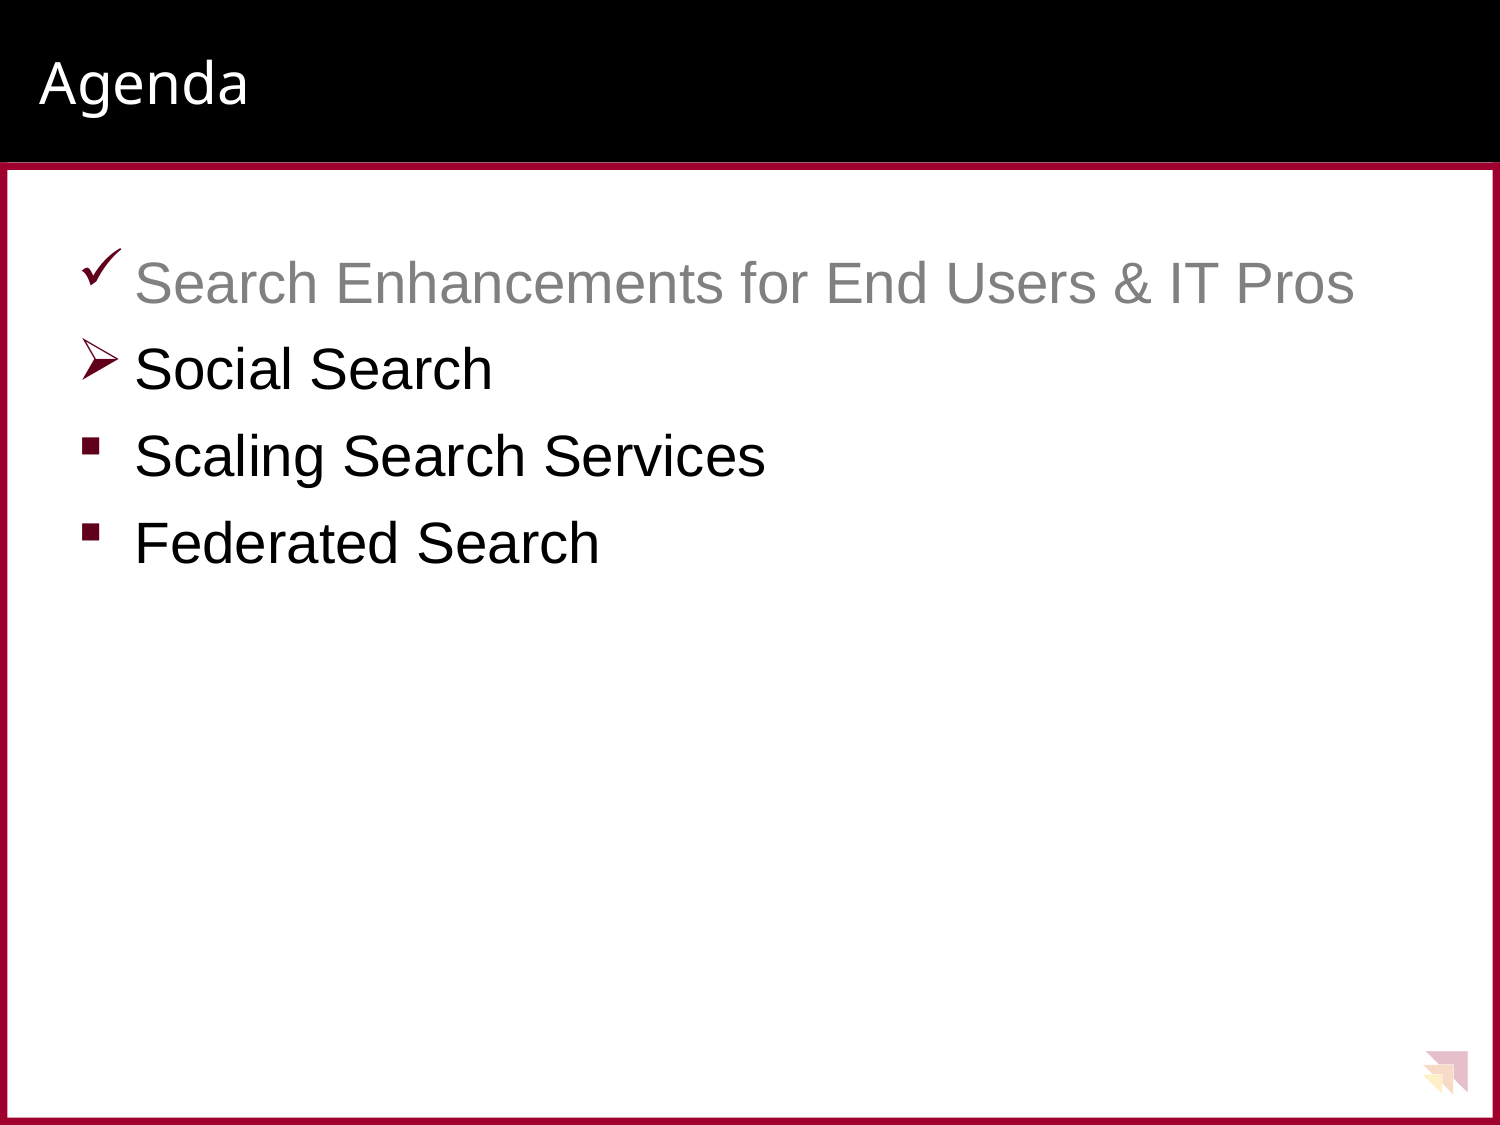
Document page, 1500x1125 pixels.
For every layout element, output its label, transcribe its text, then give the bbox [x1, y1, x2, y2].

list Search Enhancements for End Users & IT Pros Social Search Scaling Search Services Federated Search [62, 237, 1438, 1088]
title Agenda [24, 12, 1438, 150]
